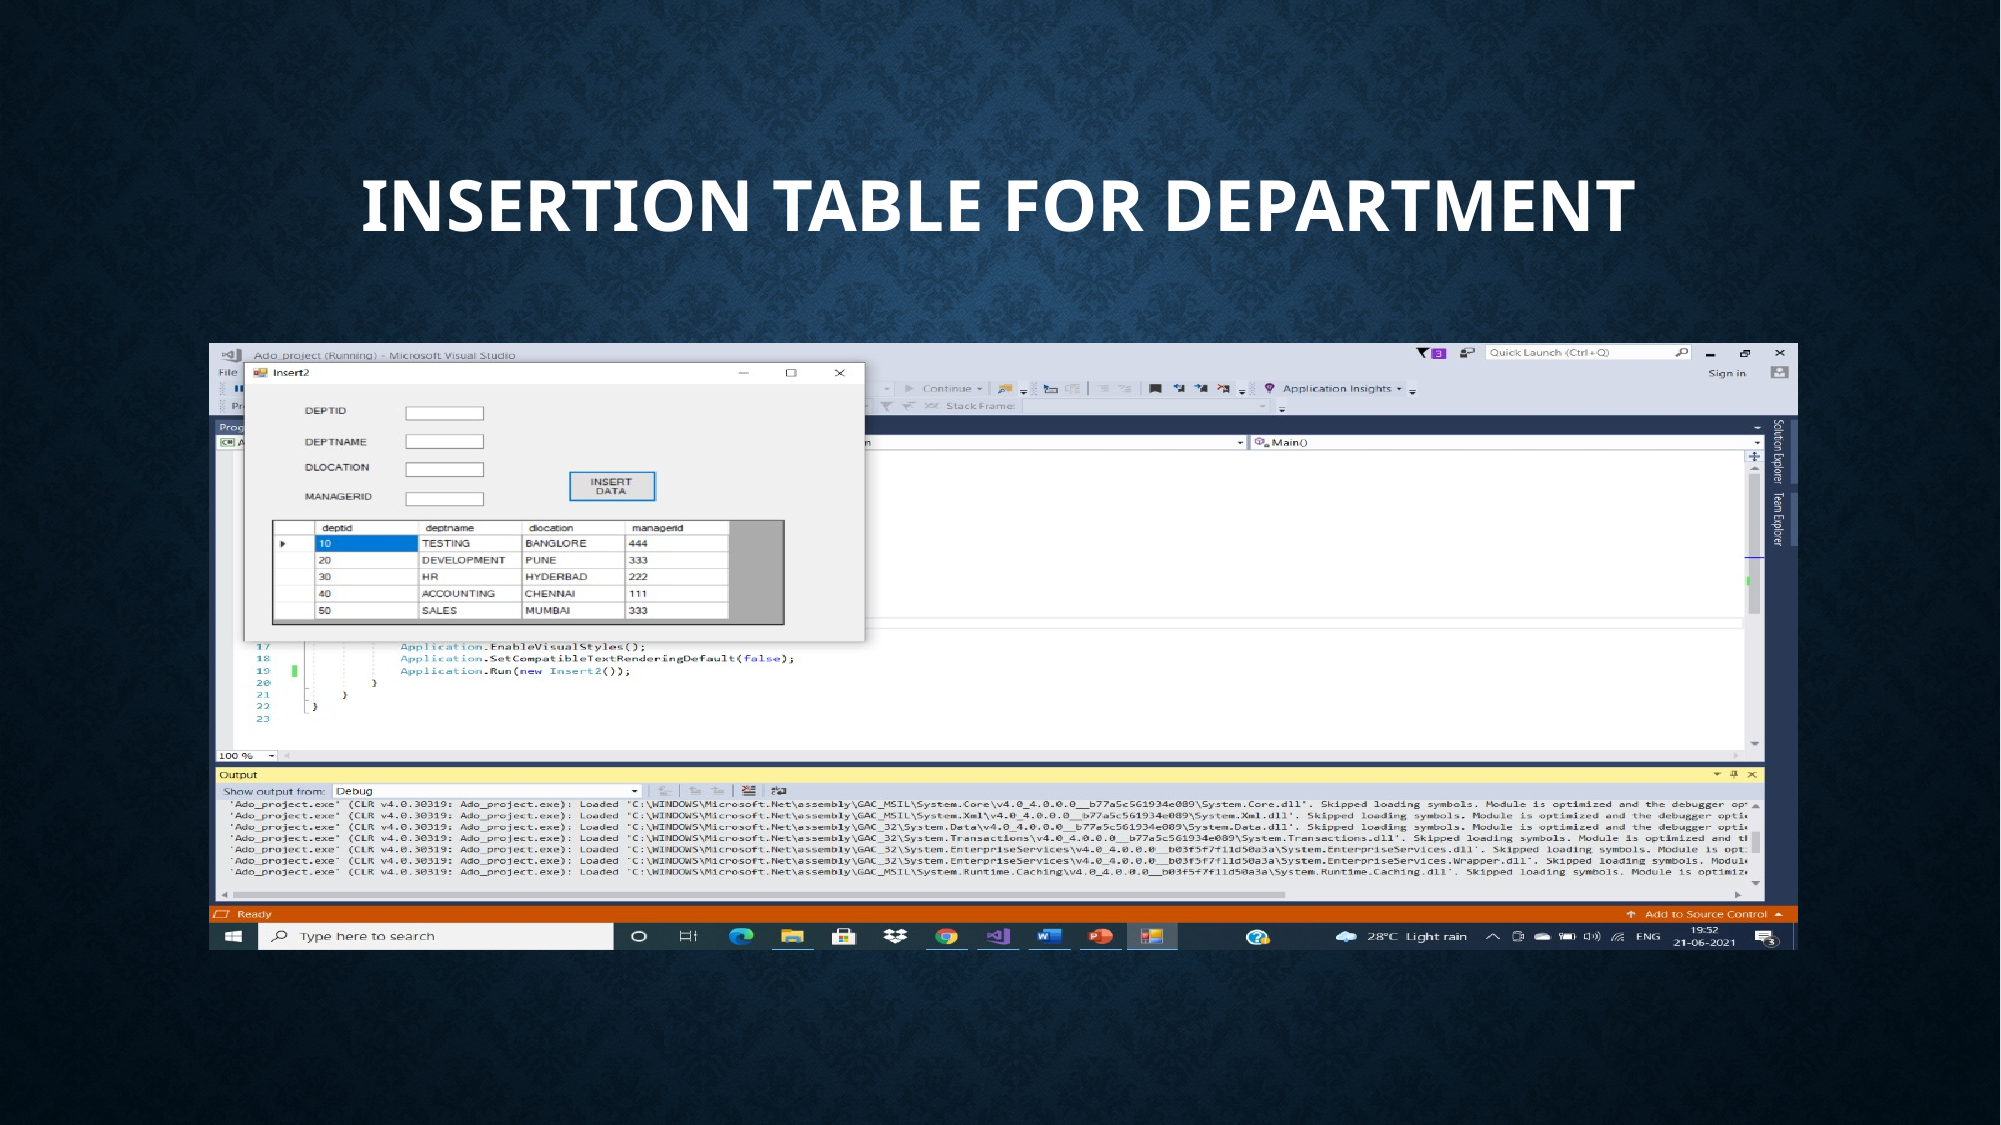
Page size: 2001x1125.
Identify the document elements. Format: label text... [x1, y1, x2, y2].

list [208, 343, 1799, 951]
title Insertion table for department [149, 99, 1849, 318]
